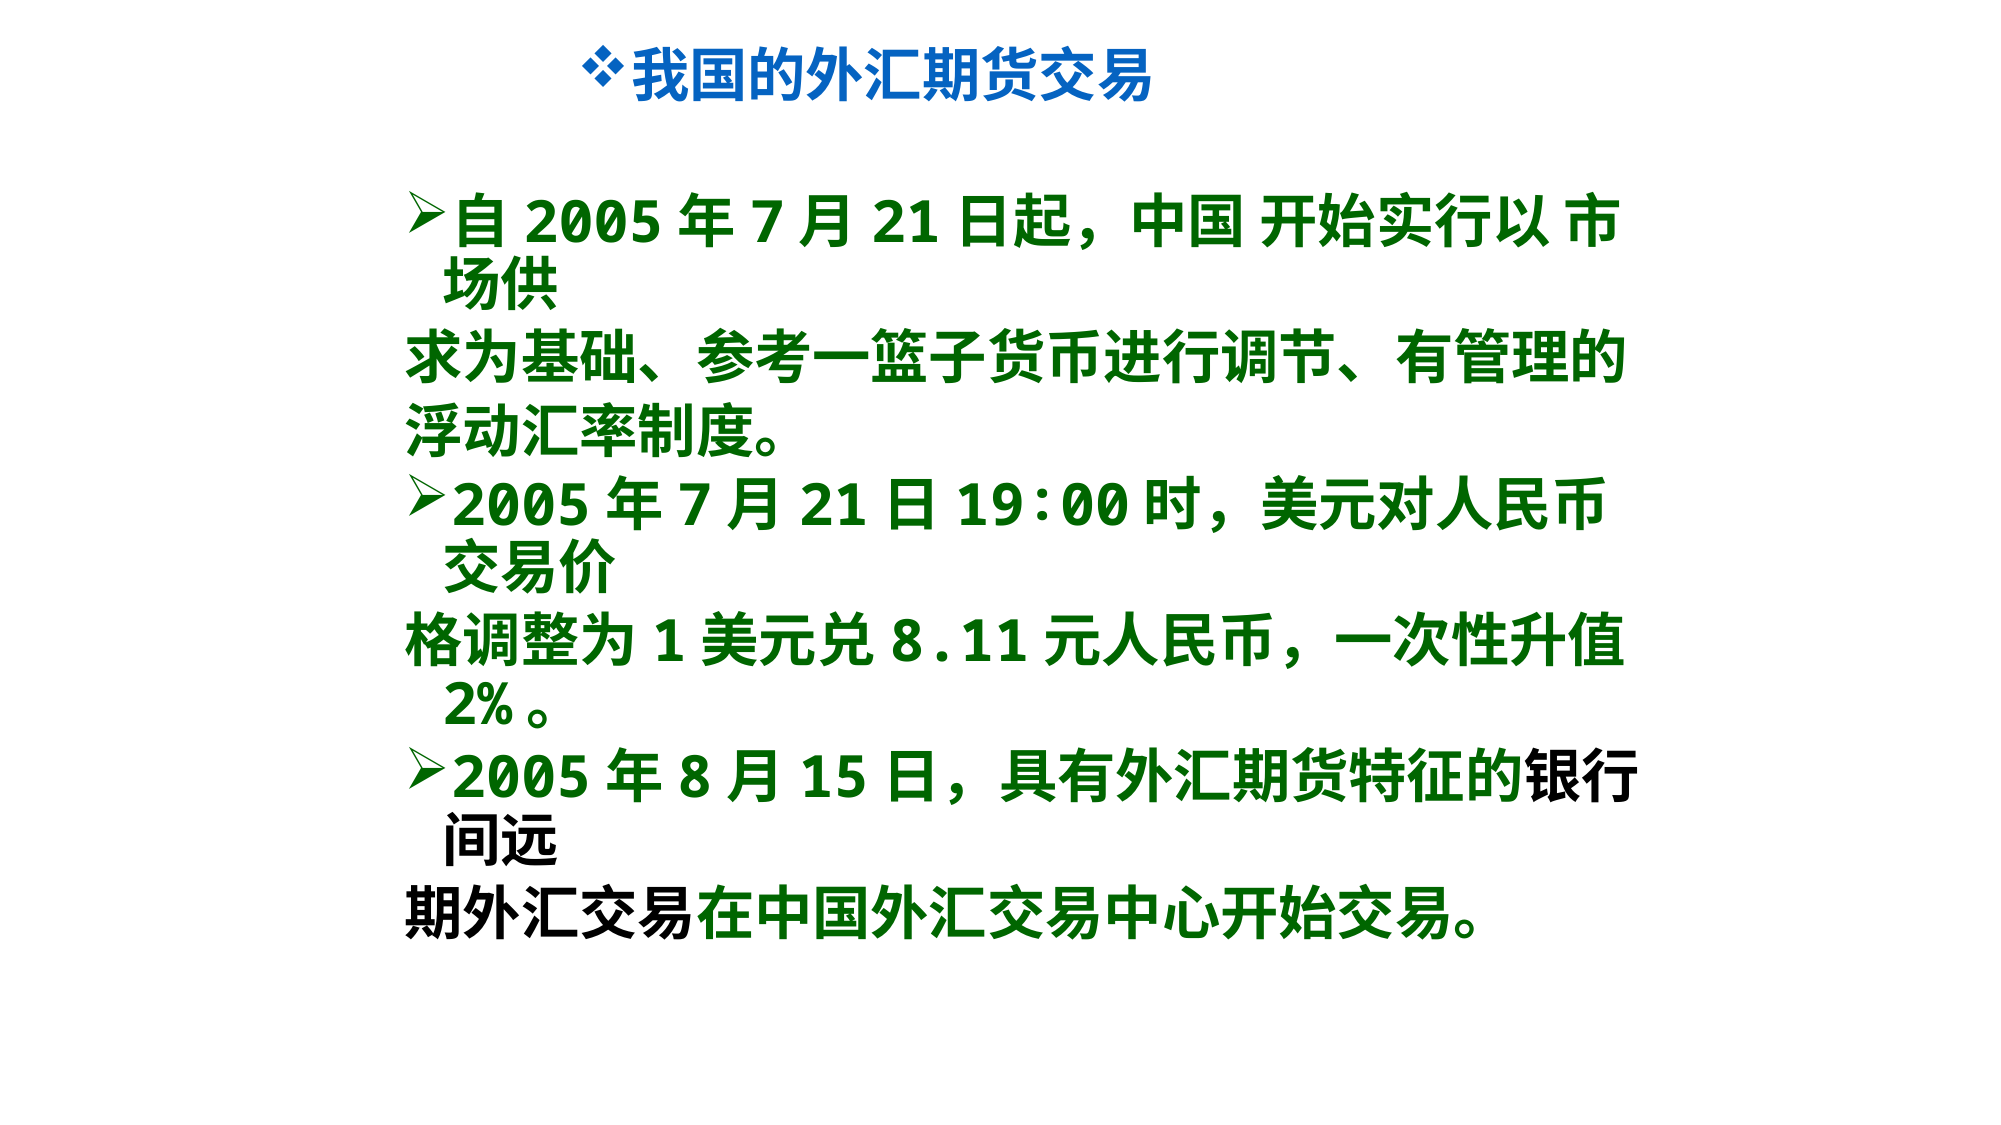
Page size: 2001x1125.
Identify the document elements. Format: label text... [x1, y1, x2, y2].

list 自2005年7月21日起，中国 开始实行以 市场供 求为基础、参考一篮子货币进行调节、有管理的 浮动汇率制度。 2005年7月21日19∶00时，美元对人民币交易价 格调整为1美元兑8.11元人民币，一次性升值2%。 2005年8月15日，具有外汇期货特征的银行间远 期外汇交易在中国外汇交易中心开始交易。 [314, 184, 1674, 787]
text_box 我国的外汇期货交易 [562, 31, 1249, 116]
